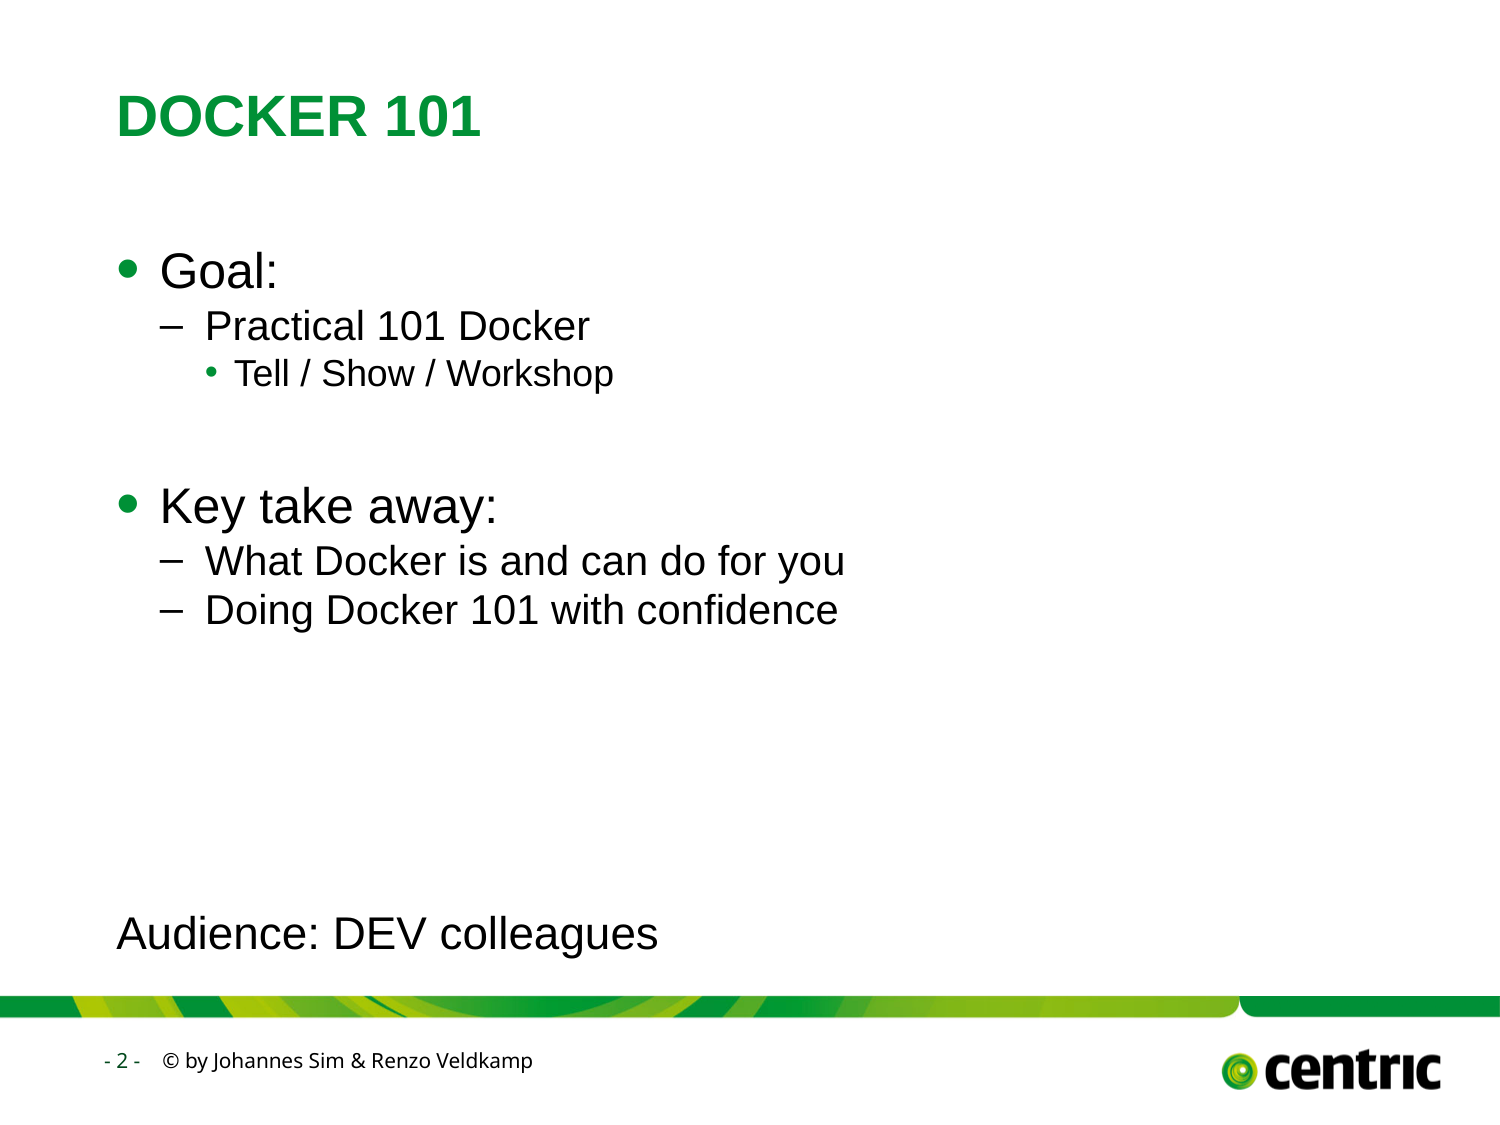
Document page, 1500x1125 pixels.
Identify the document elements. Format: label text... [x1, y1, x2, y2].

picture [0, 995, 1500, 1125]
list Goal: Practical 101 Docker Tell / Show / Workshop Key take away: What Docker is and can do for you Doing Docker 101 with confidence Audience: DEV colleagues [101, 231, 1441, 975]
title Docker 101 [101, 77, 1441, 213]
